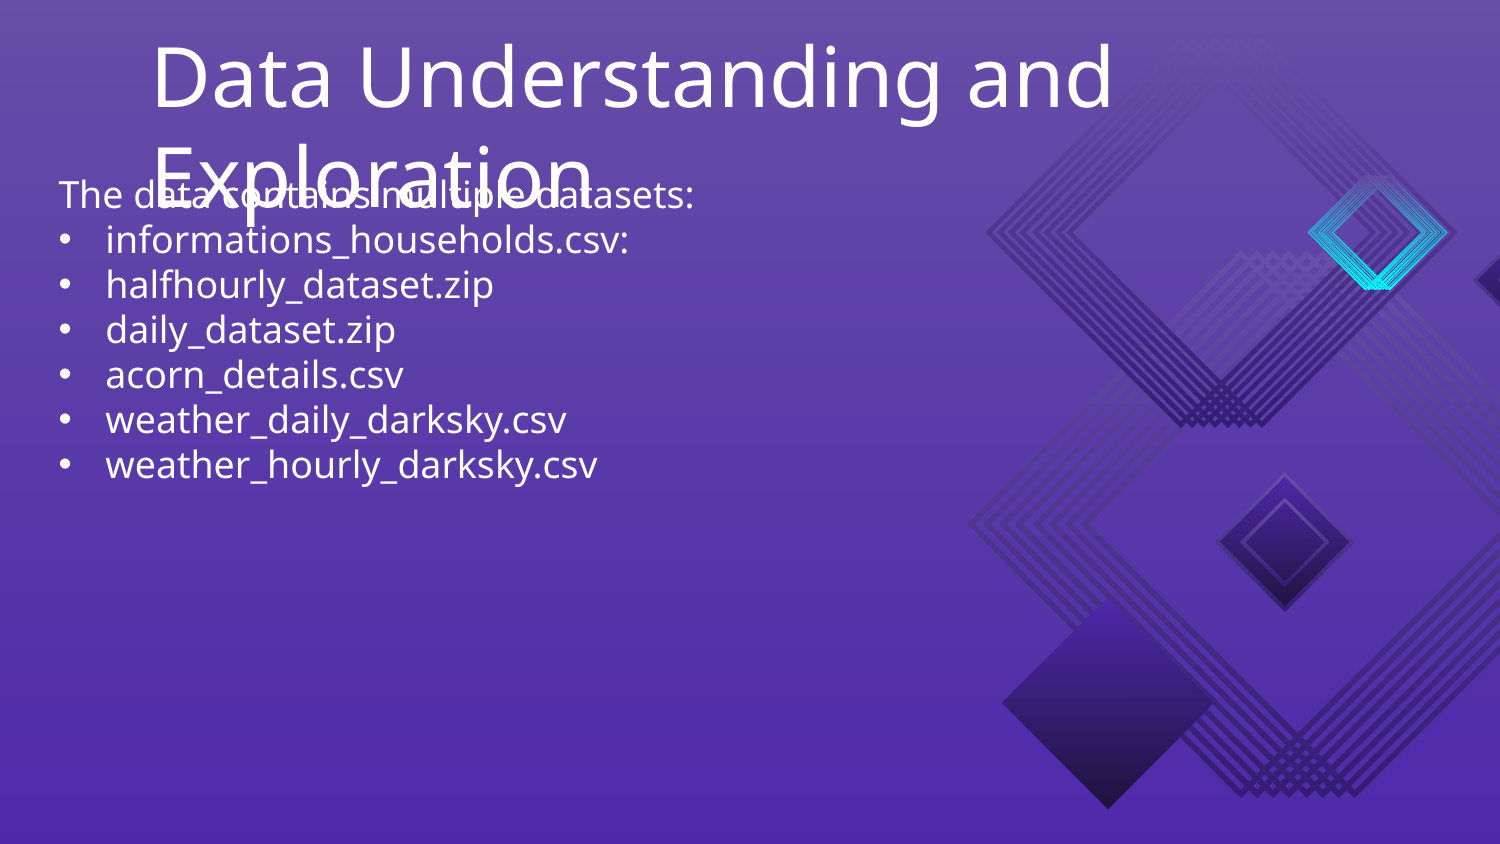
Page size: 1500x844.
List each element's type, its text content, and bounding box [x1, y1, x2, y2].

subtitle The data contains multiple datasets: informations_households.csv: halfhourly_dataset.zip daily_dataset.zip acorn_details.csv weather_daily_darksky.csv weather_hourly_darksky.csv [43, 156, 1361, 637]
title Data Understanding and Exploration [135, 8, 1401, 134]
